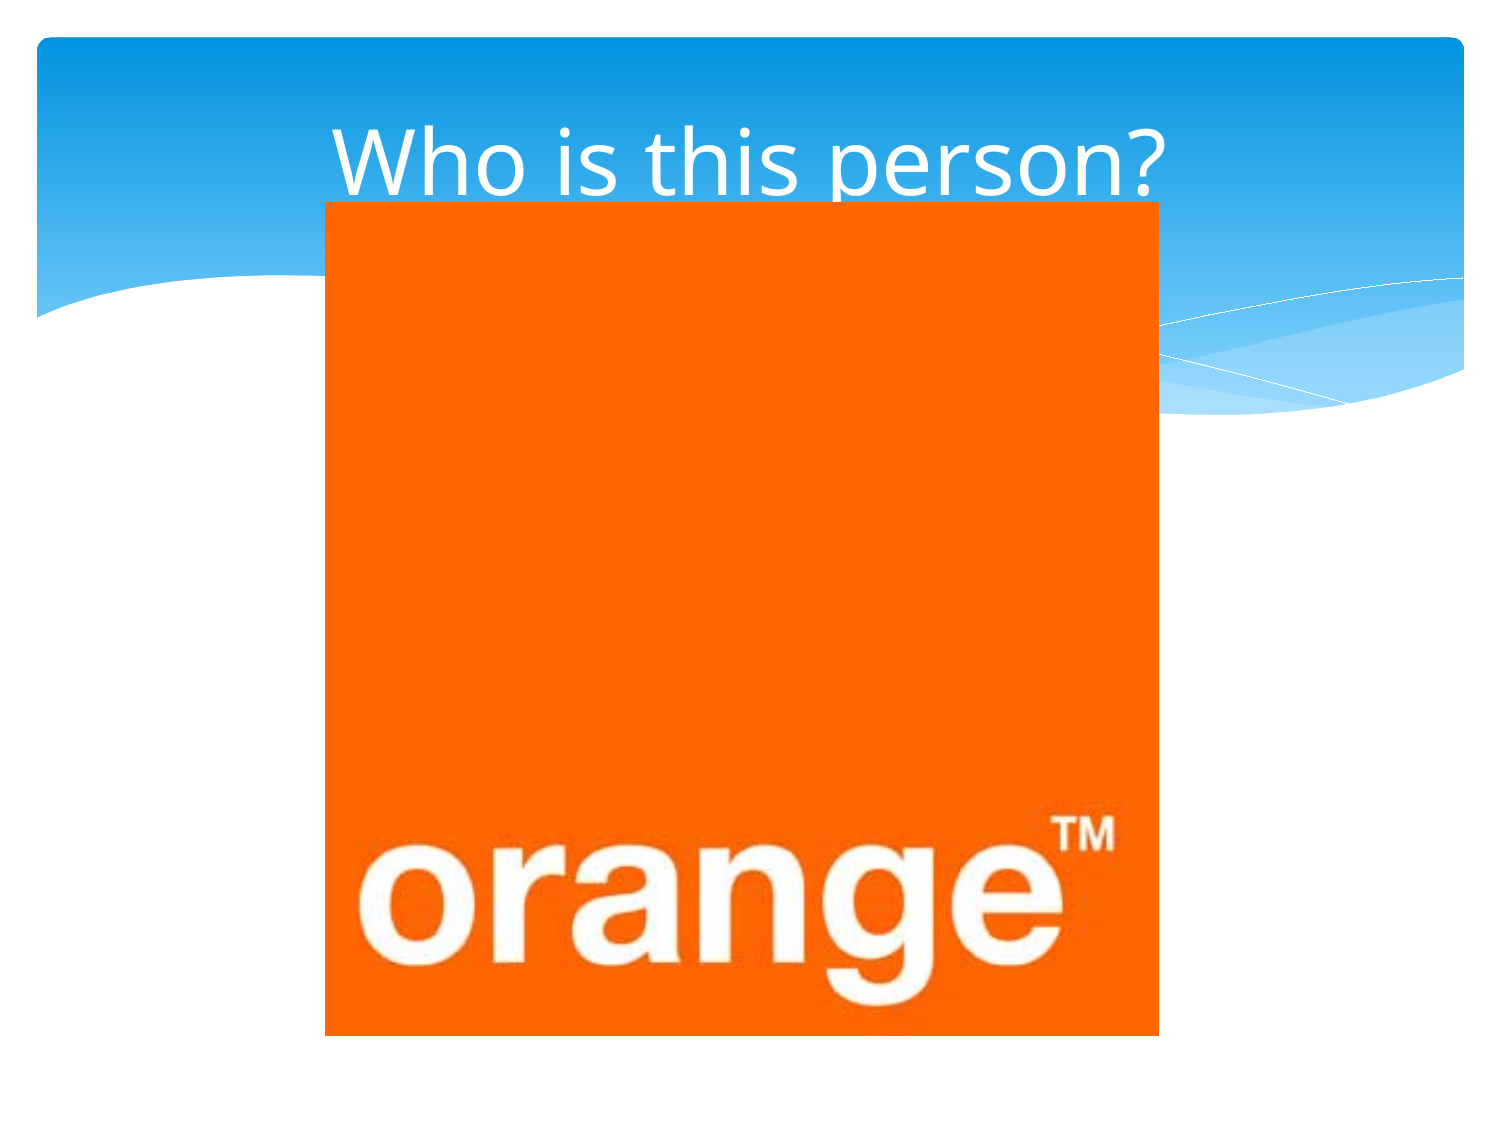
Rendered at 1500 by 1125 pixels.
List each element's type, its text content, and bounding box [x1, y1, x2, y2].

title Who is this person? [75, 55, 1425, 261]
picture [325, 201, 1160, 1036]
